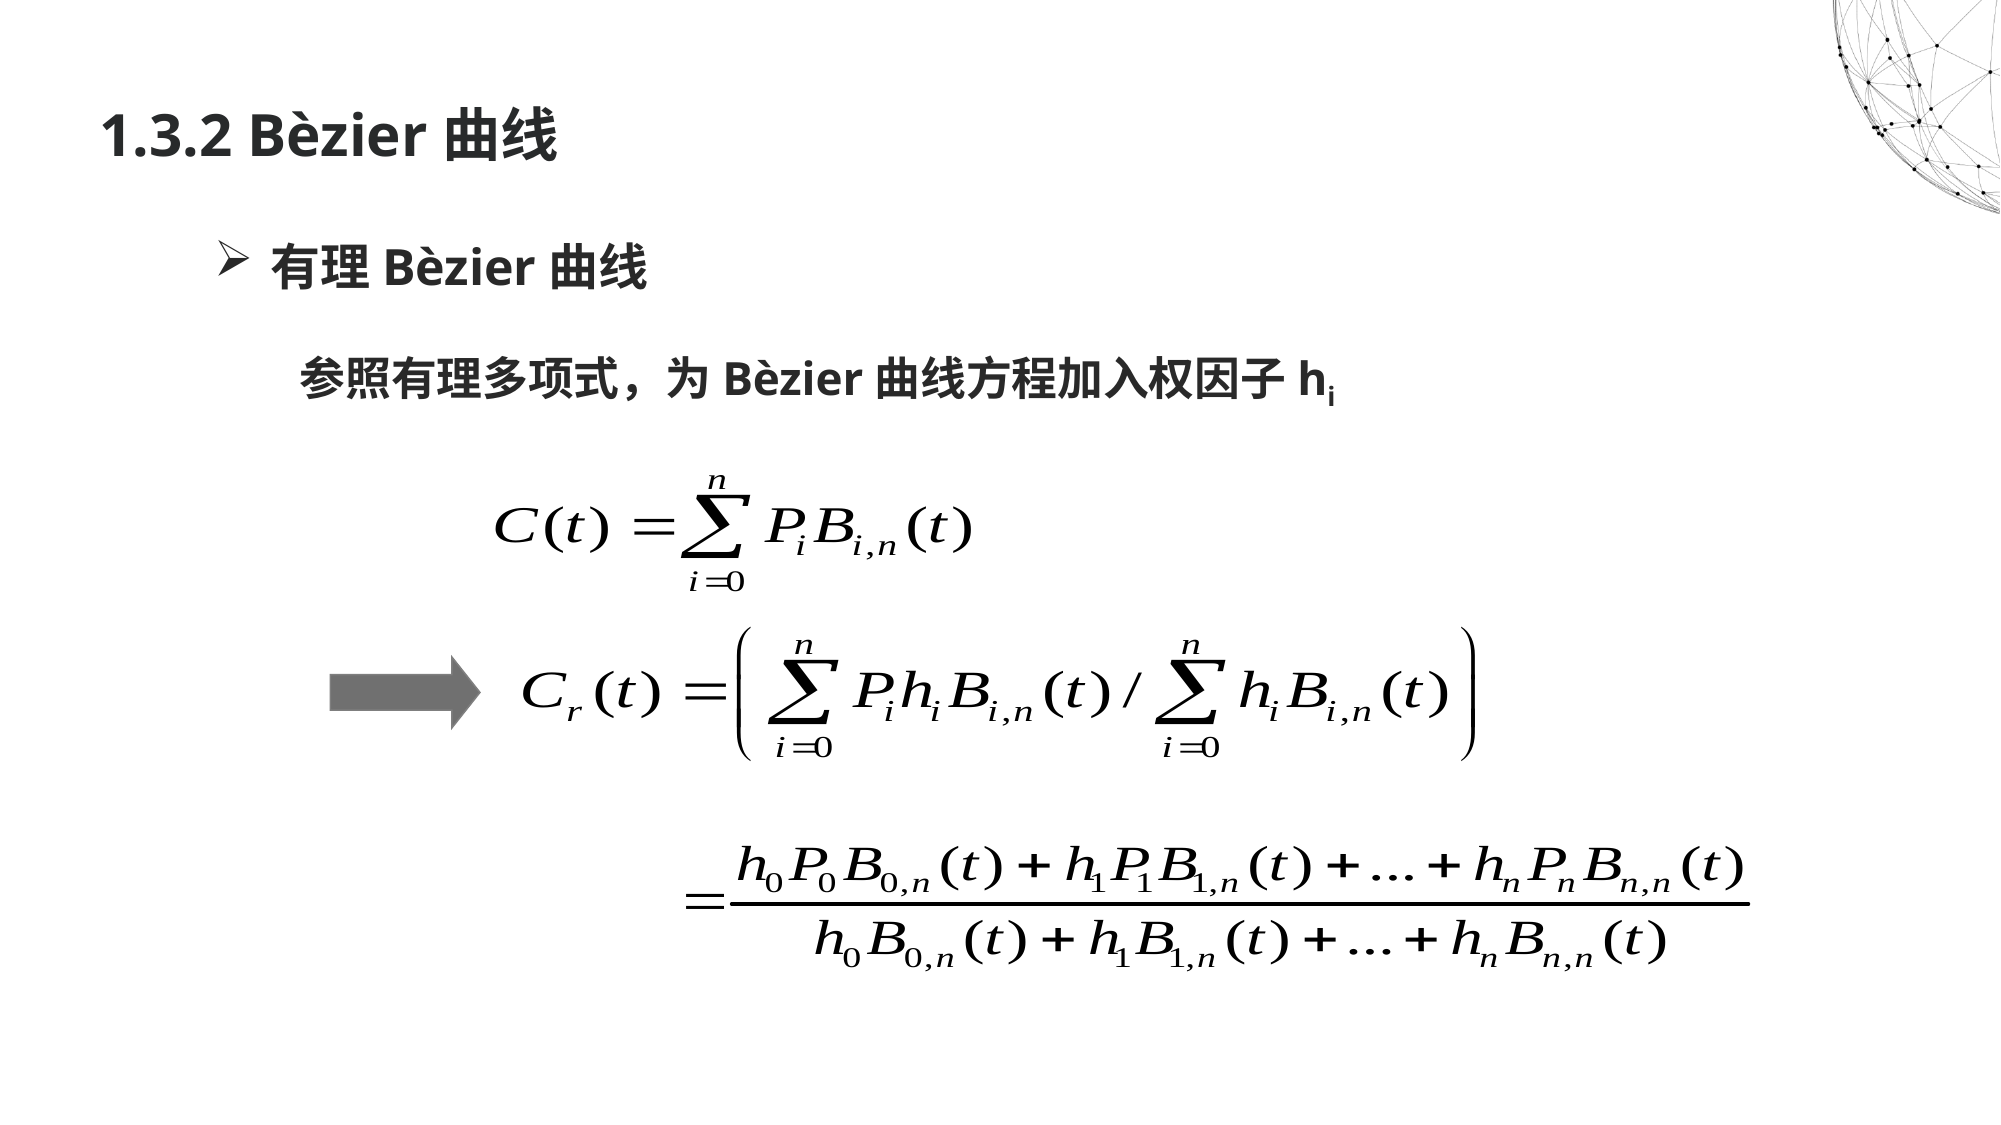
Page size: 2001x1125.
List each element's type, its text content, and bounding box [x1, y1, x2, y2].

text_box [330, 657, 480, 728]
list 有理Bèzier曲线 参照有理多项式，为Bèzier曲线方程加入权因子hi [137, 233, 1756, 1056]
title 1.3.2 Bèzier曲线 [91, 42, 1798, 233]
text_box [669, 833, 1764, 982]
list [483, 455, 988, 603]
picture [711, 0, 2000, 725]
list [510, 615, 1496, 774]
